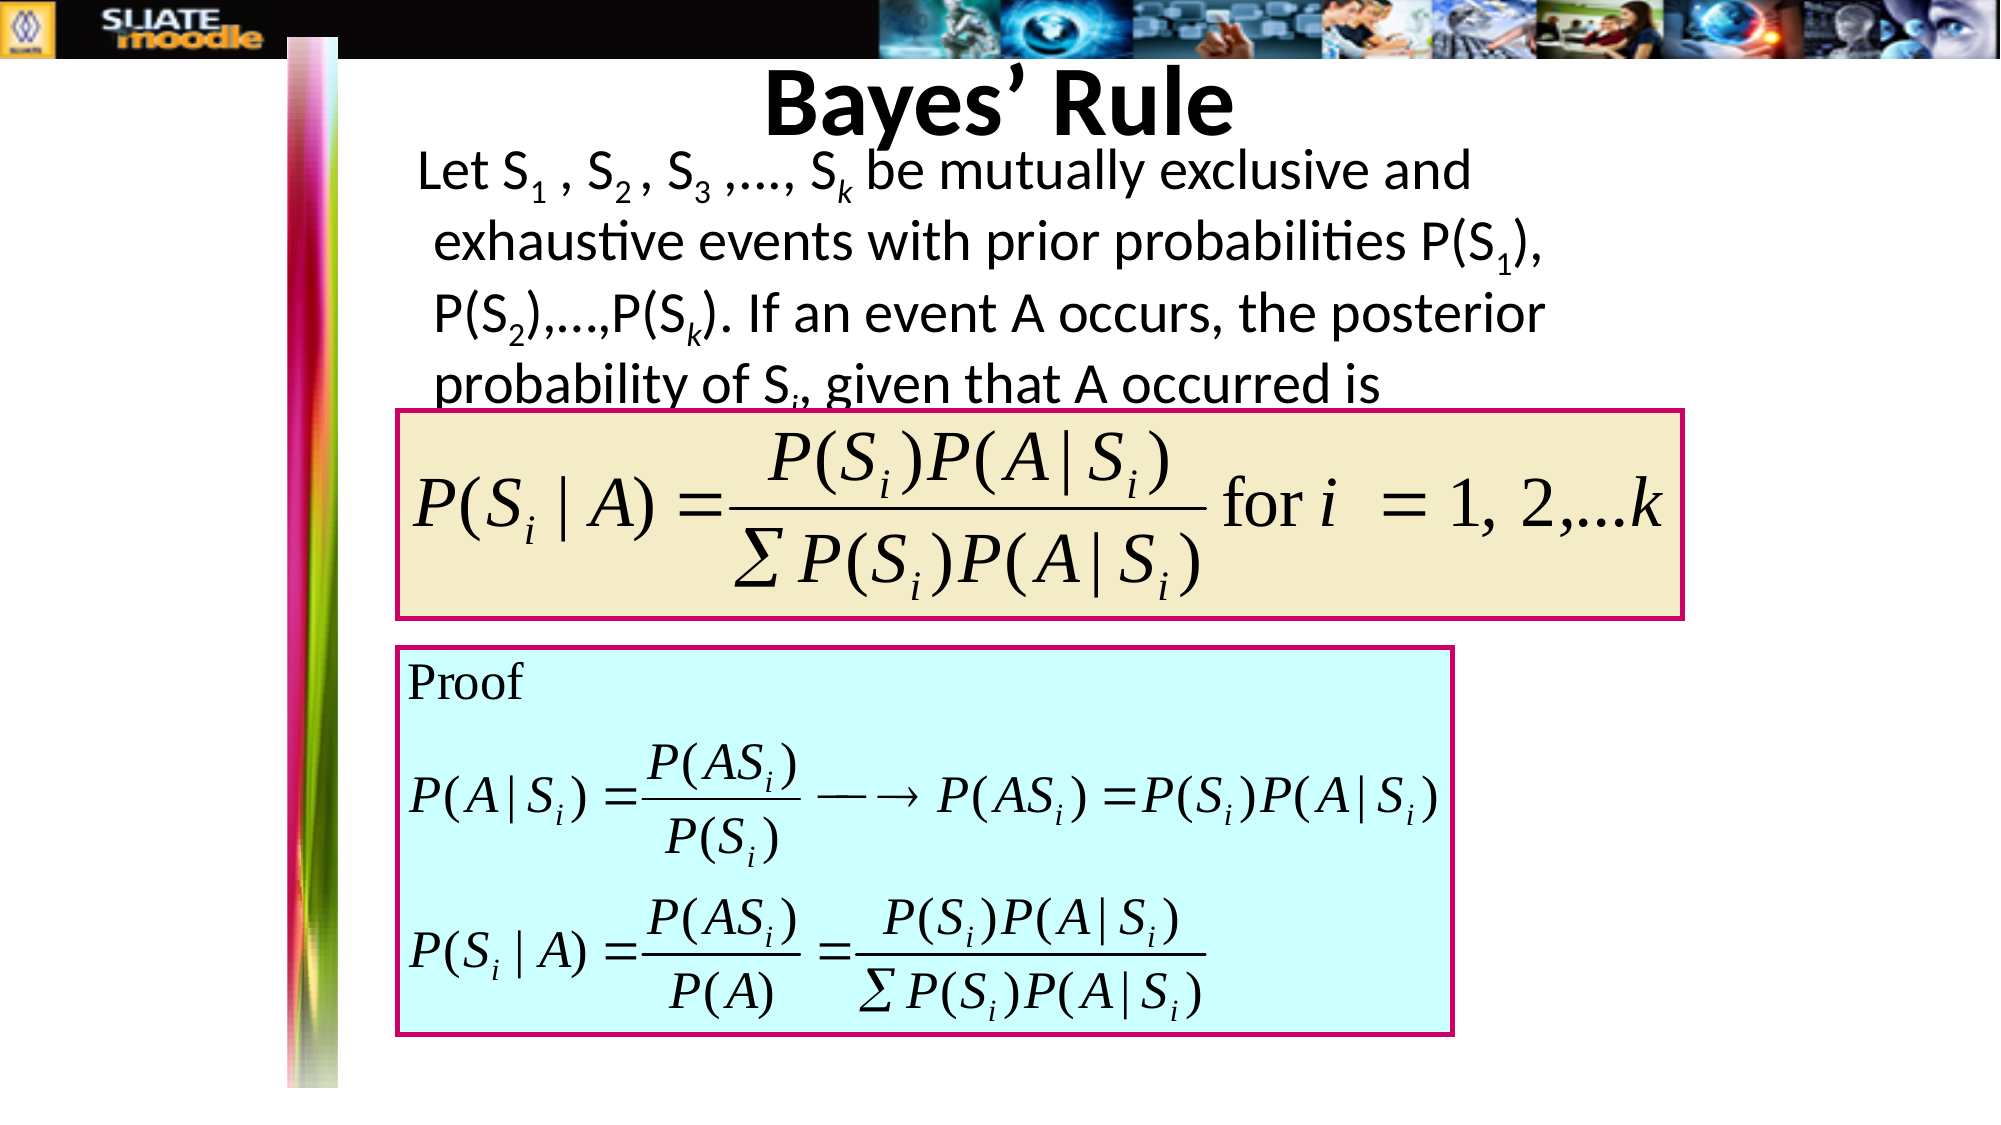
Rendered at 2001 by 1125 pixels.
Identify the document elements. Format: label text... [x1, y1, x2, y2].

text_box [399, 412, 1681, 617]
title Bayes’ Rule [362, 26, 1638, 125]
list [399, 649, 1451, 1033]
list Let S1 , S2 , S3 ,..., Sk be mutually exclusive and exhaustive events with prior probabilities P(S1), P(S2),…,P(Sk). If an event A occurs, the posterior probability of Si, given that A occurred is [362, 125, 1688, 438]
picture [0, 0, 2000, 1088]
